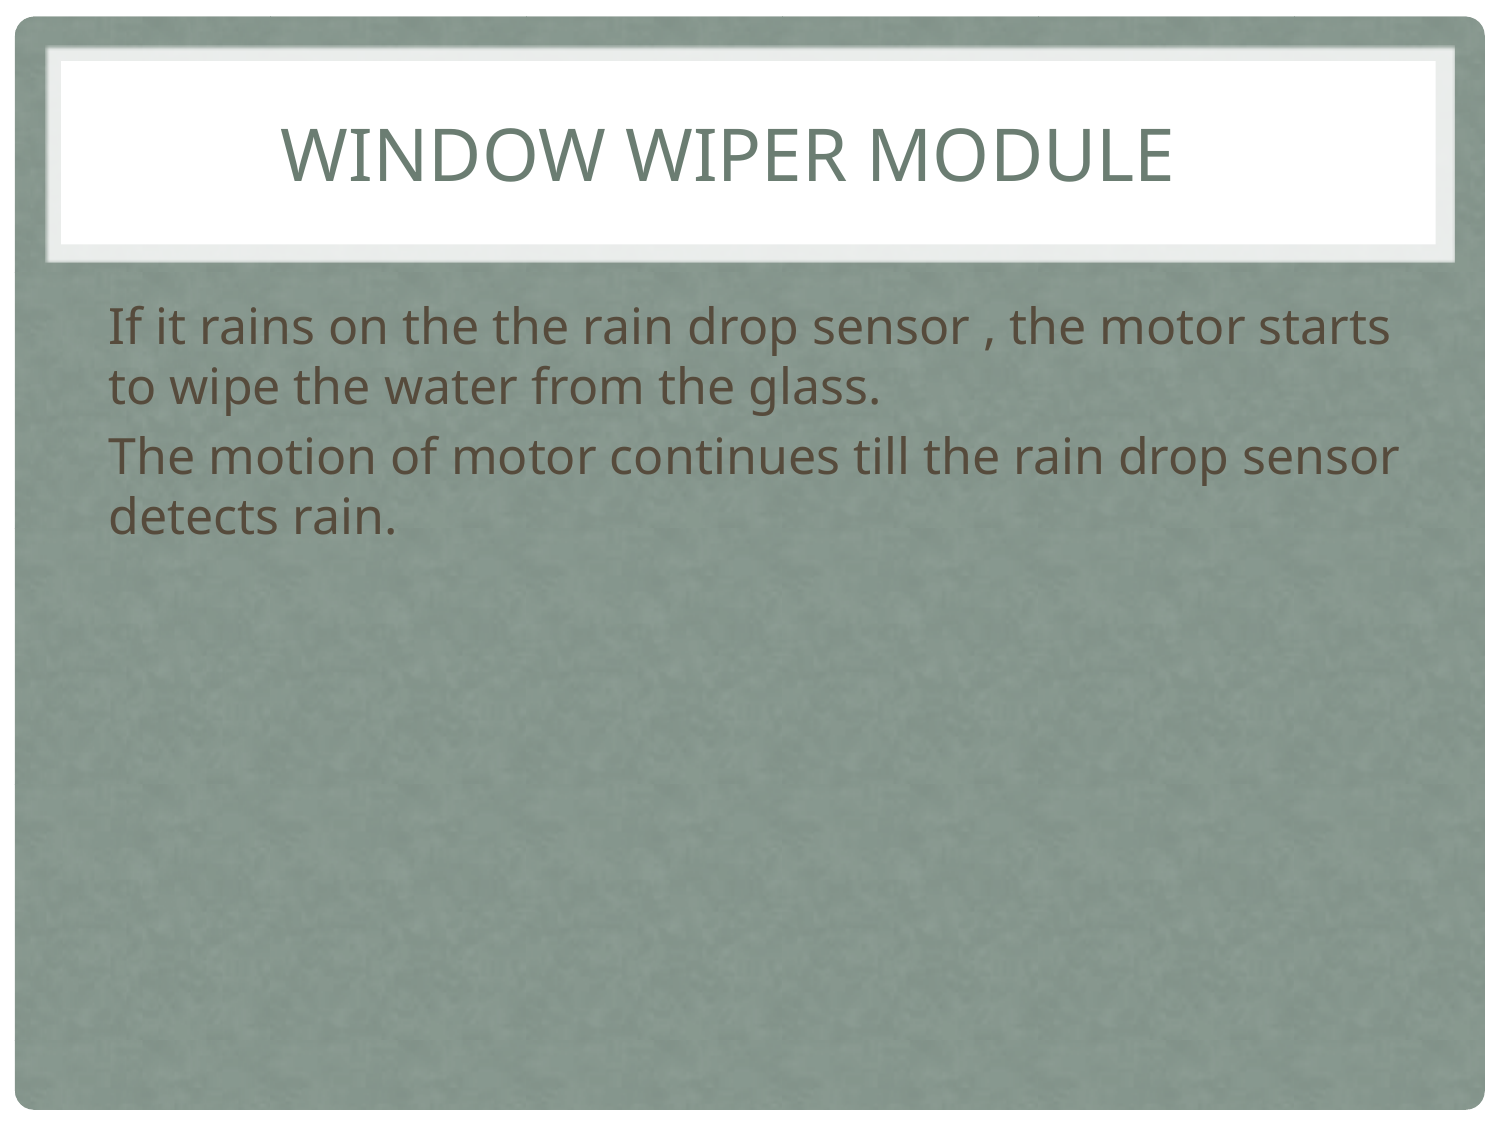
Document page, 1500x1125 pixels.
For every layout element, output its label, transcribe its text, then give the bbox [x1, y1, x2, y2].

text_box Window wiper module [69, 66, 1425, 238]
picture [14, 16, 1485, 1110]
text_box If it rains on the the rain drop sensor , the motor starts to wipe the water from the glass. The motion of motor continues till the rain drop sensor detects rain. [75, 287, 1425, 1005]
